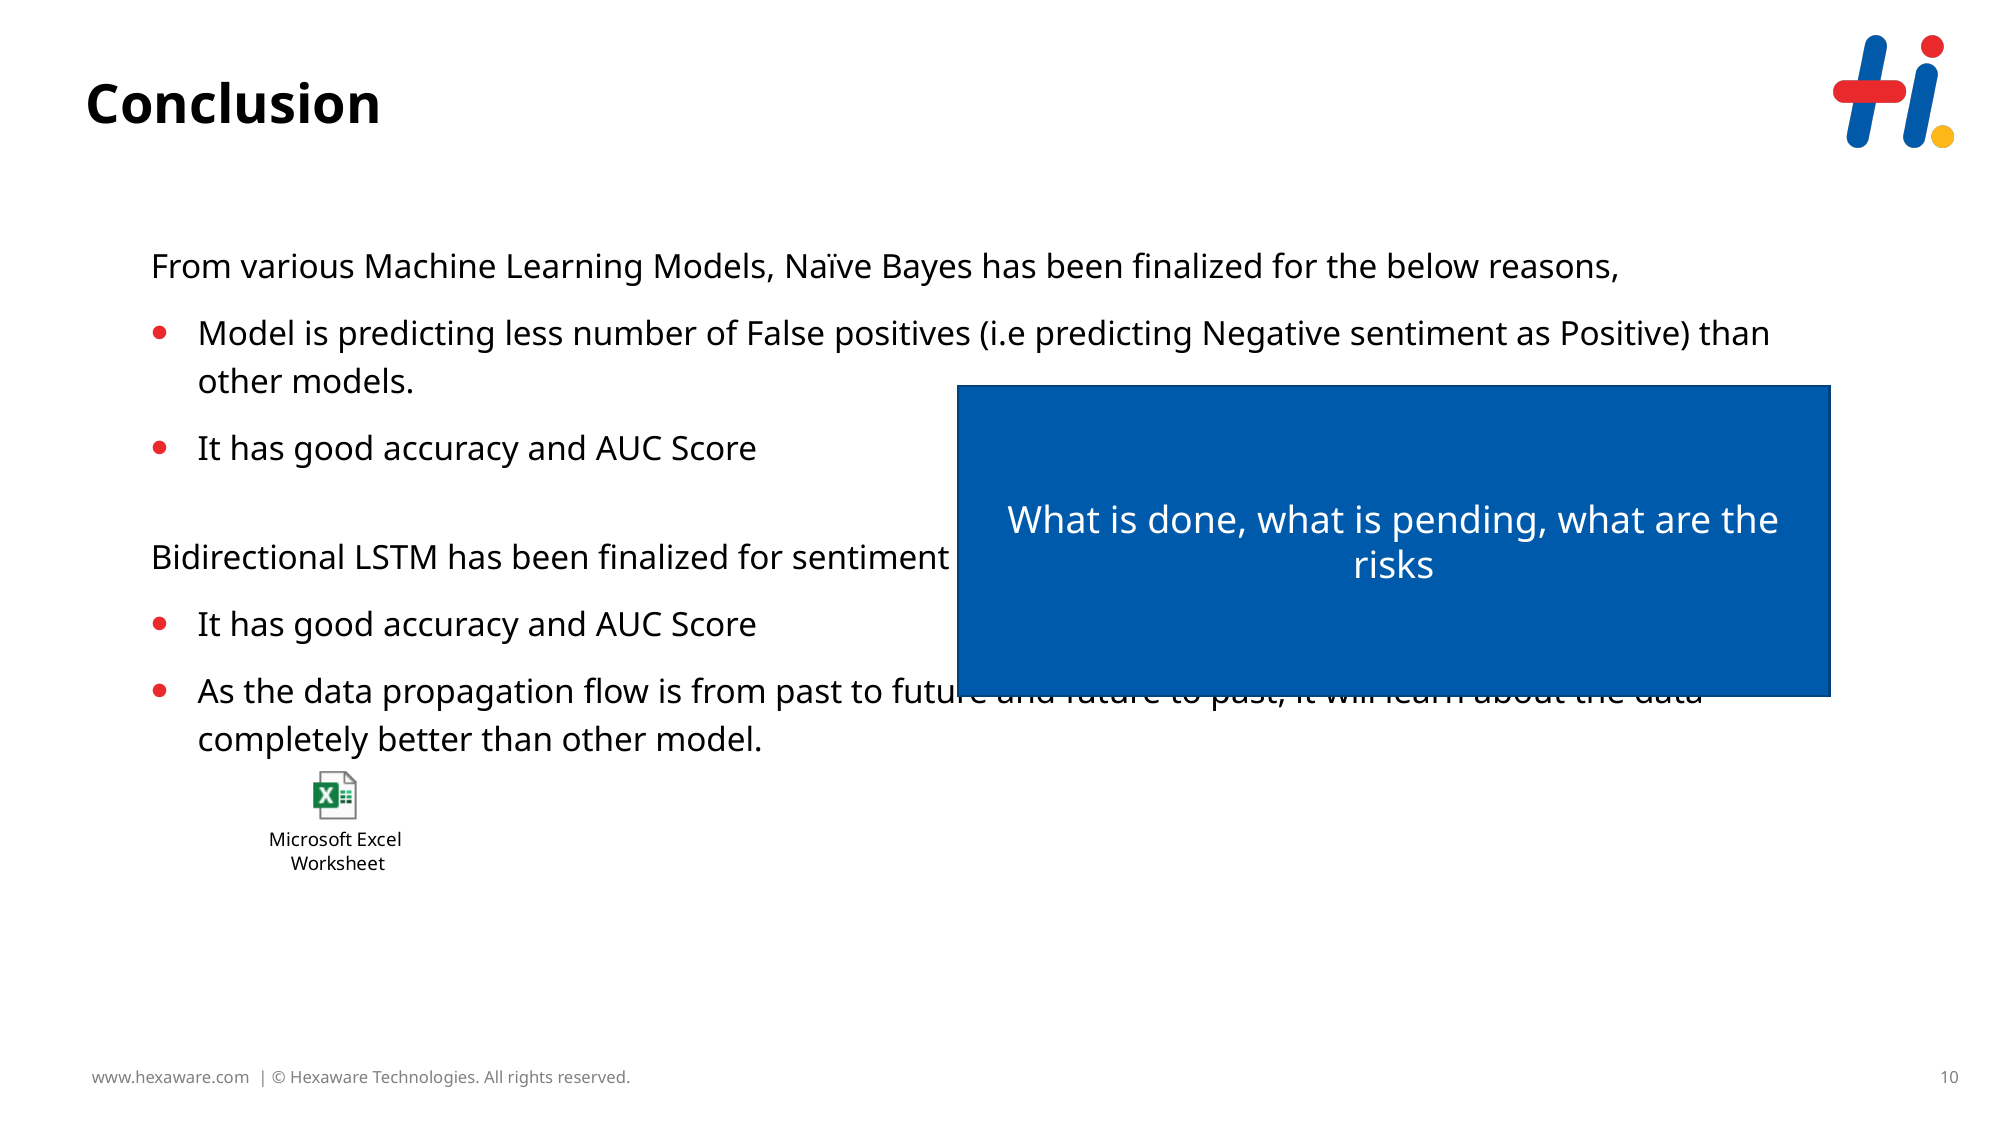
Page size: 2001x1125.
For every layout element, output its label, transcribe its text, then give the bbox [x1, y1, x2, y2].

text_box [111, 227, 1805, 656]
picture [1833, 35, 1954, 148]
text_box What is done, what is pending, what are the risks [957, 385, 1831, 697]
text_box From various Machine Learning Models, Naïve Bayes has been finalized for the below reasons, Model is predicting less number of False positives (i.e predicting Negative sentiment as Positive) than other models. It has good accuracy and AUC Score [136, 229, 1830, 520]
title Conclusion [70, 69, 1661, 144]
text_box Bidirectional LSTM has been finalized for sentiment Analysis for the below reasons, It has good accuracy and AUC Score As the data propagation flow is from past to future and future to past, it will learn about the data completely better than other model. [136, 520, 1830, 831]
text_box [262, 770, 413, 898]
